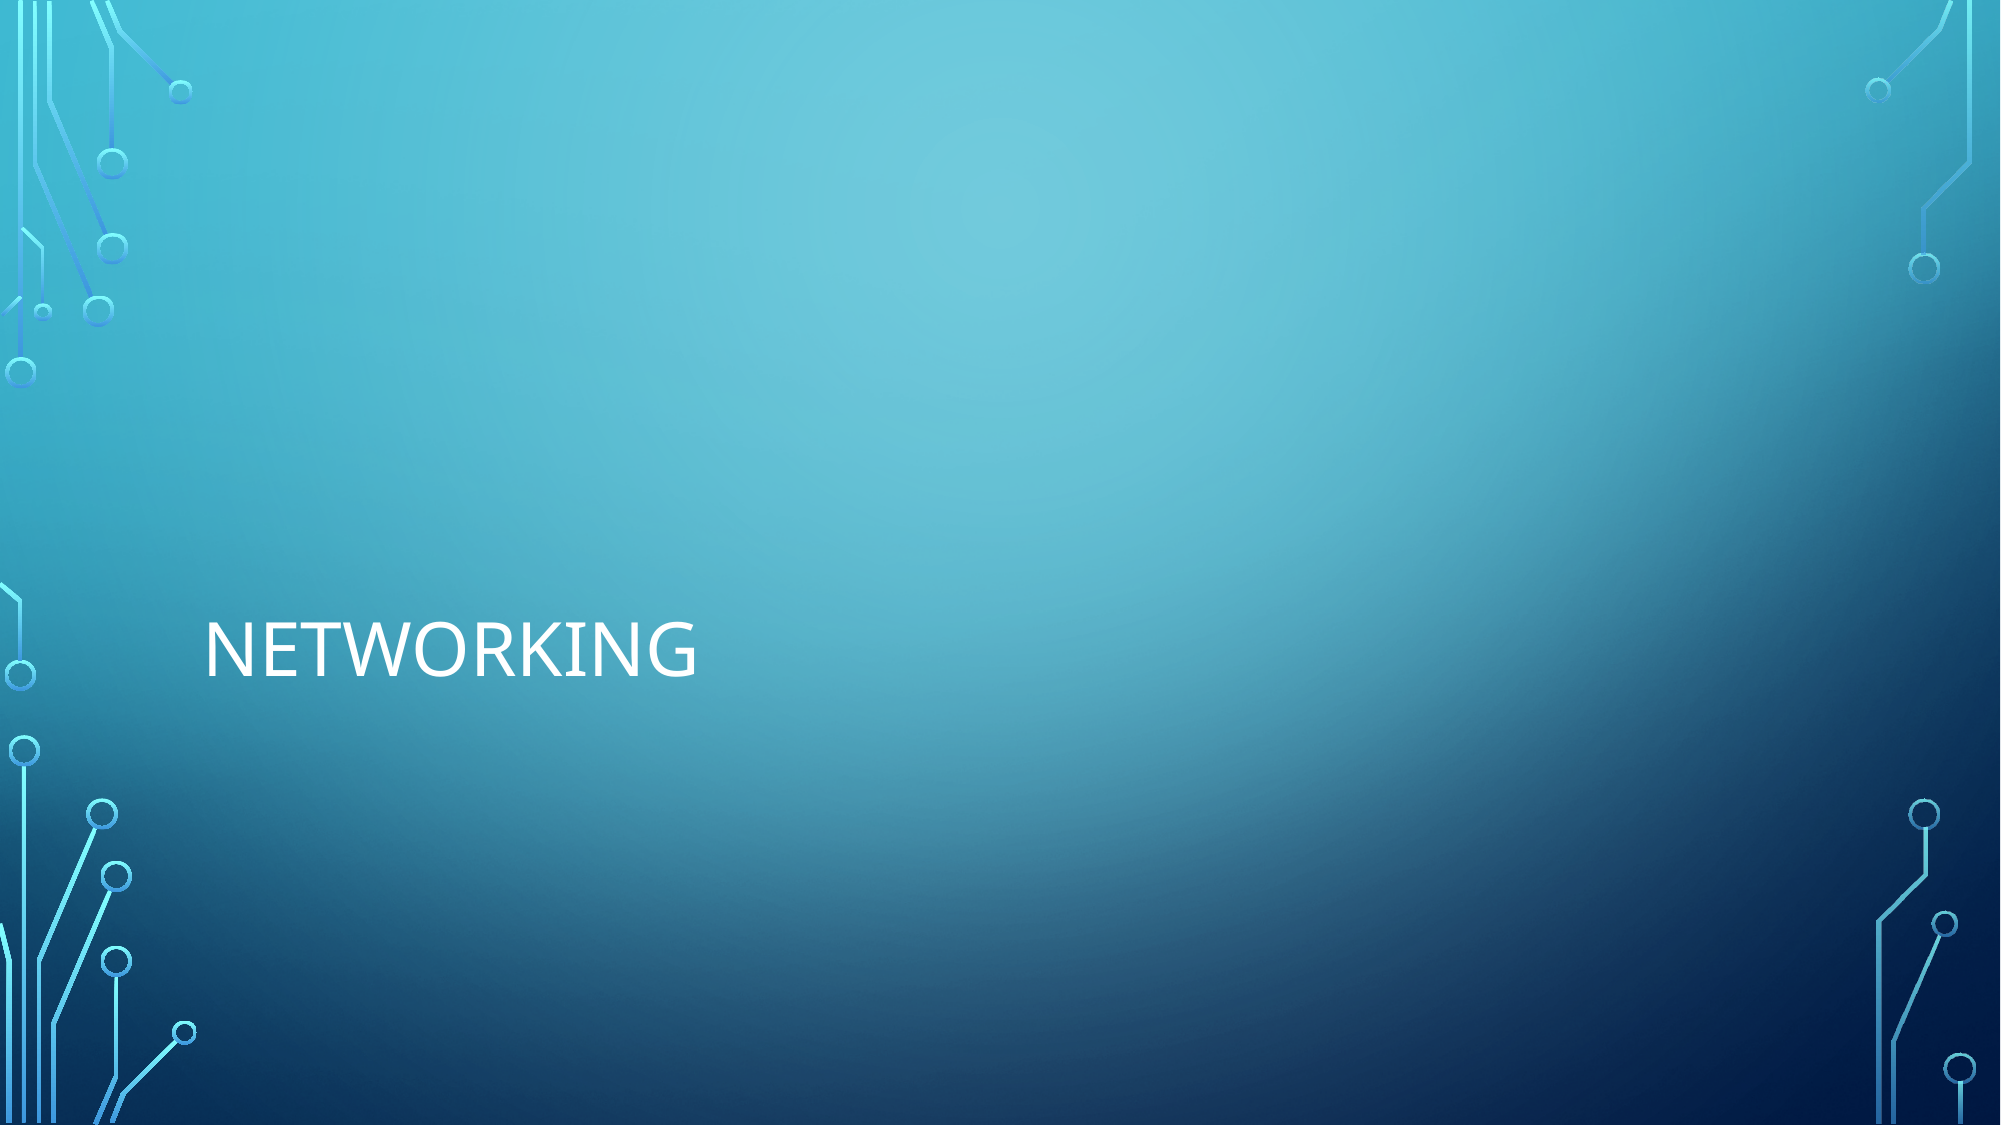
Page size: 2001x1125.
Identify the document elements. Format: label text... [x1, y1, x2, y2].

title networking [187, 232, 1813, 701]
